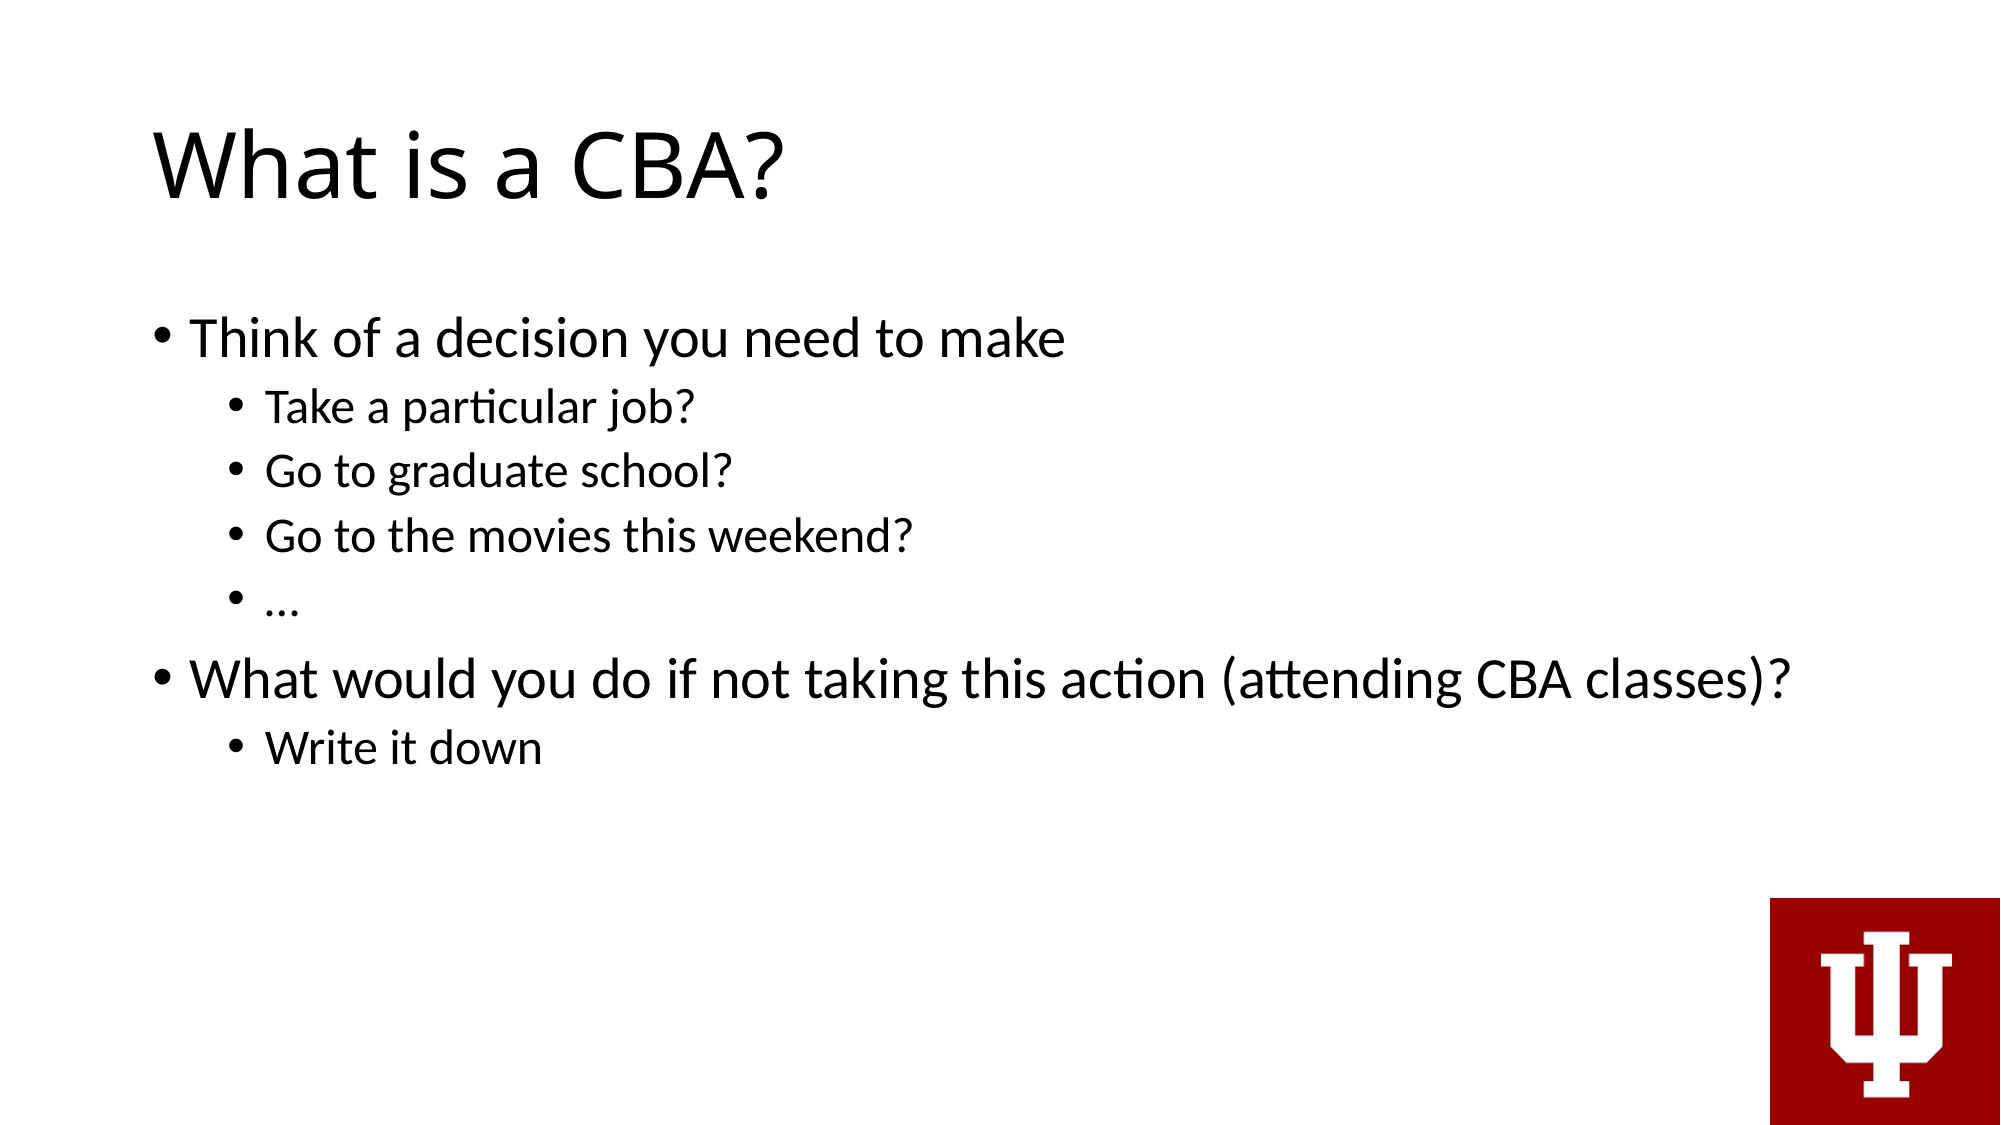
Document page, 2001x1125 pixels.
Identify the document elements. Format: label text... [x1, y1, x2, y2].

title What is a CBA? [137, 59, 1863, 278]
list Think of a decision you need to make Take a particular job? Go to graduate school? Go to the movies this weekend? … What would you do if not taking this action (attending CBA classes)? Write it down [137, 299, 1863, 1014]
picture [1770, 898, 2000, 1125]
